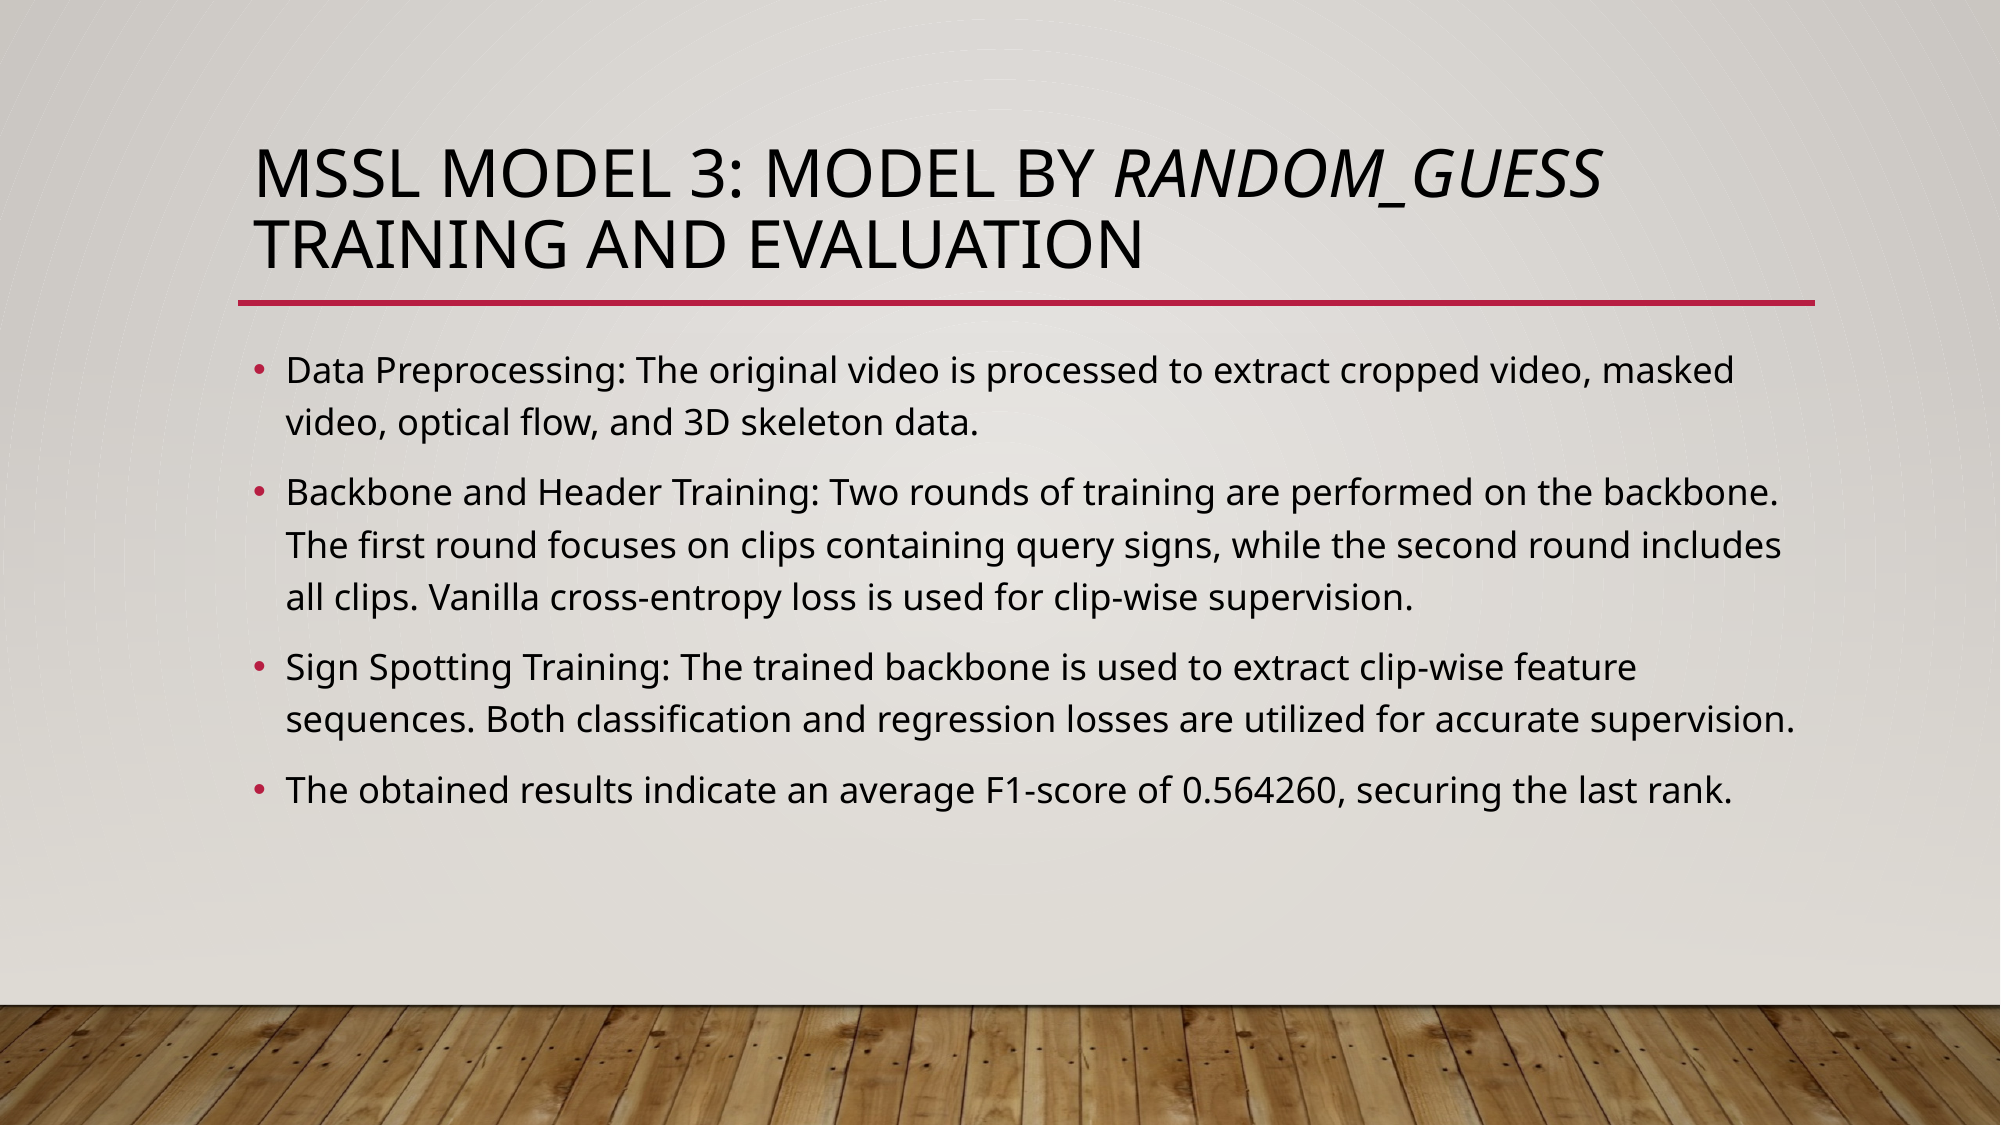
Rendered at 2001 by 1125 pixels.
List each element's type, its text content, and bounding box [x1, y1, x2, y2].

title MSSL MODEL 3: Model by RANDOM_GUESS TRAINING AND EVALUATION [238, 131, 1814, 305]
list Data Preprocessing: The original video is processed to extract cropped video, masked video, optical flow, and 3D skeleton data. Backbone and Header Training: Two rounds of training are performed on the backbone. The first round focuses on clips containing query signs, while the second round includes all clips. Vanilla cross-entropy loss is used for clip-wise supervision. Sign Spotting Training: The trained backbone is used to extract clip-wise feature sequences. Both classification and regression losses are utilized for accurate supervision. The obtained results indicate an average F1-score of 0.564260, securing the last rank. [238, 330, 1814, 897]
picture [0, 1005, 2000, 1125]
